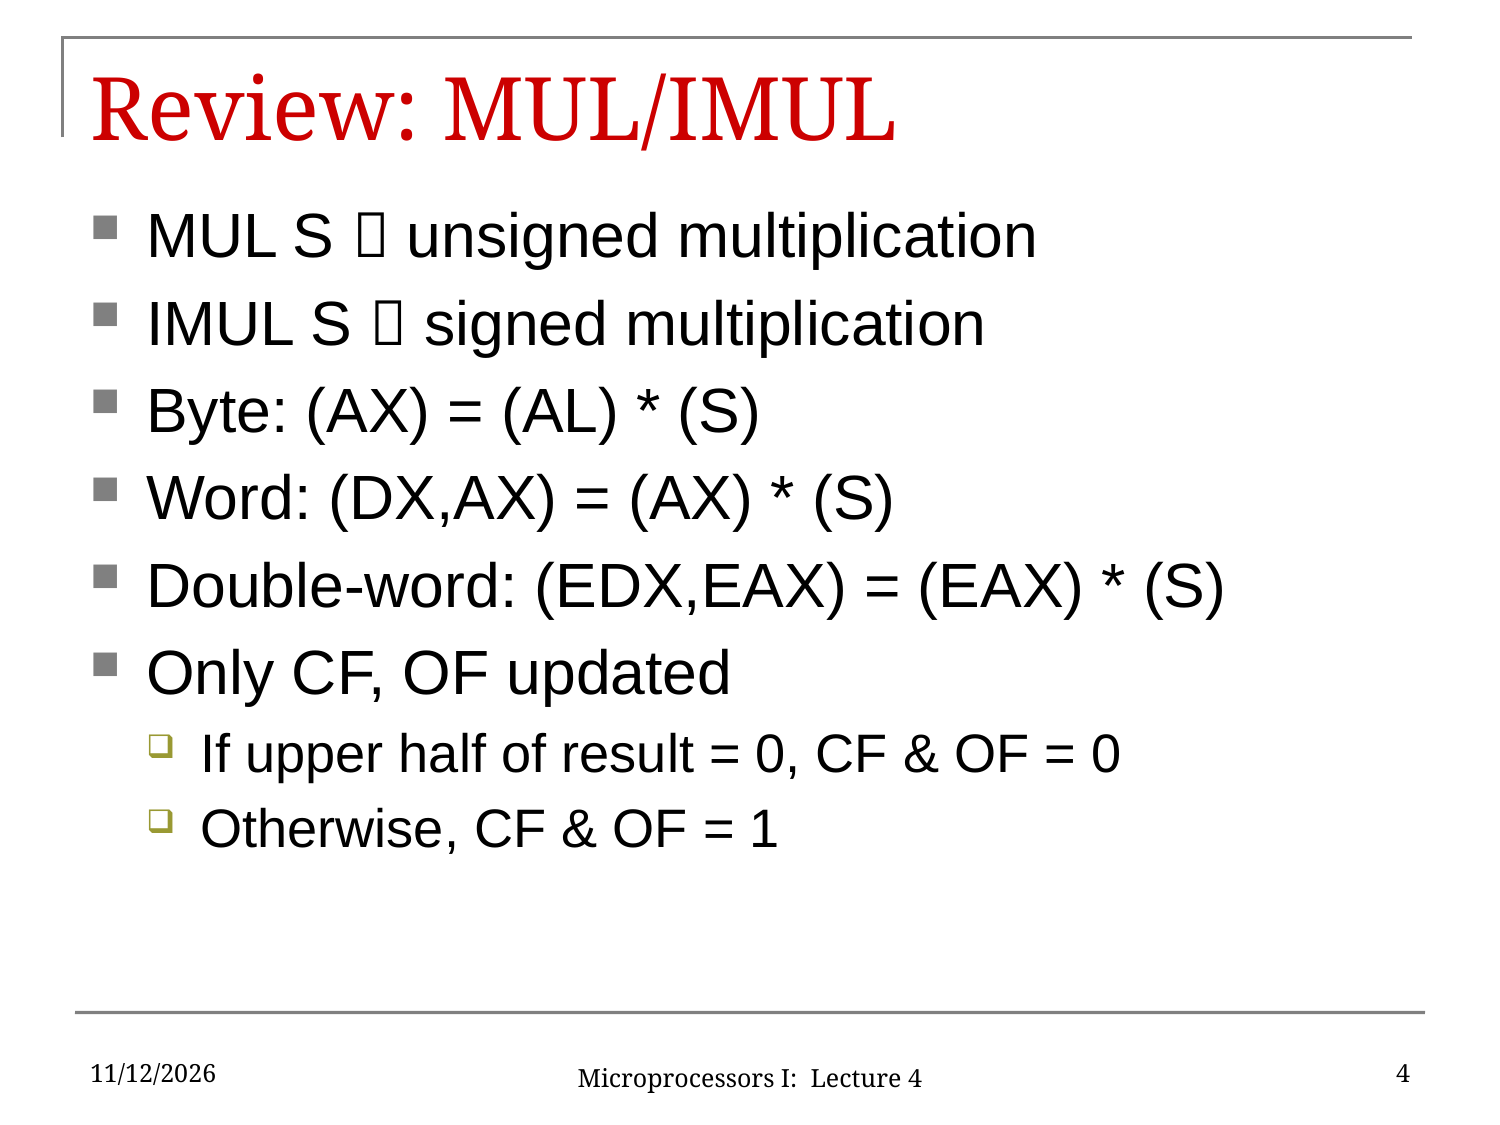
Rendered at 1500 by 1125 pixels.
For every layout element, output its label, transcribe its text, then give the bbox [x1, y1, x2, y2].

title Review: MUL/IMUL [75, 45, 1425, 163]
slide_number 4 [1074, 1023, 1426, 1100]
list MUL S  unsigned multiplication IMUL S  signed multiplication Byte: (AX) = (AL) * (S) Word: (DX,AX) = (AX) * (S) Double-word: (EDX,EAX) = (EAX) * (S) Only CF, OF updated If upper half of result = 0, CF & OF = 0 Otherwise, CF & OF = 1 [75, 187, 1425, 1006]
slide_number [74, 1023, 426, 1100]
footer Microprocessors I: Lecture 4 [512, 1024, 988, 1101]
